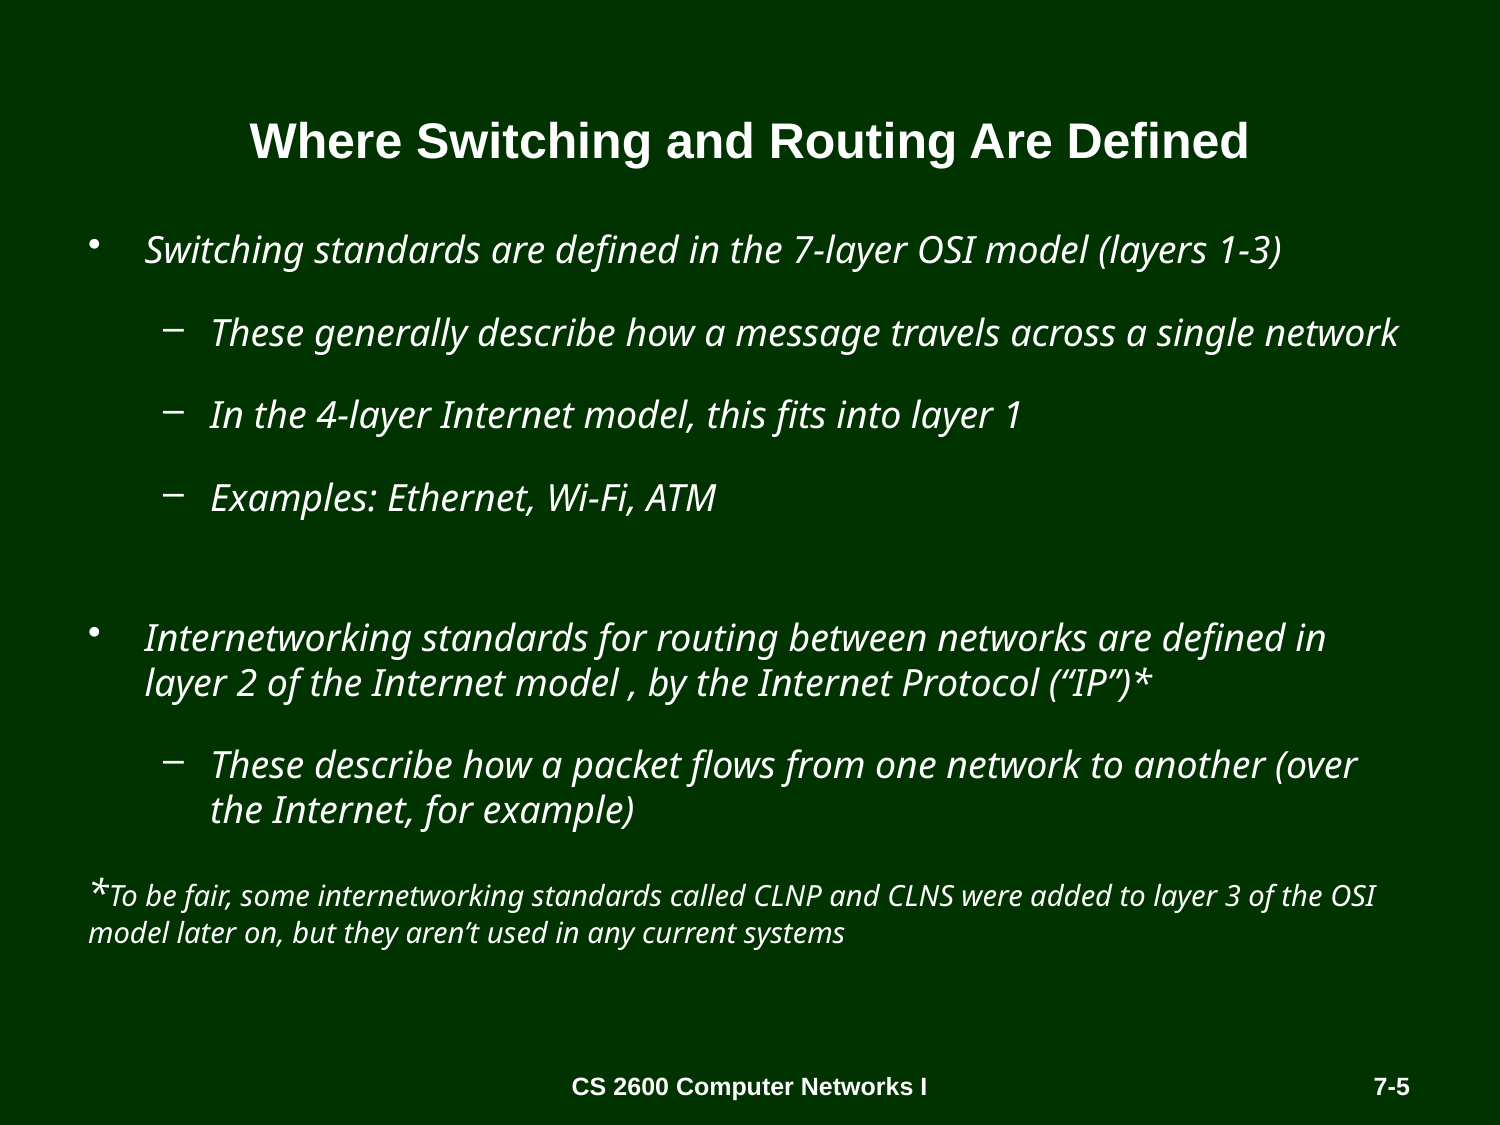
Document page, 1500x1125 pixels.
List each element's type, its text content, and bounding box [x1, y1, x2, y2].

title Where Switching and Routing Are Defined [74, 44, 1426, 233]
list Switching standards are defined in the 7-layer OSI model (layers 1-3) These generally describe how a message travels across a single network In the 4-layer Internet model, this fits into layer 1 Examples: Ethernet, Wi-Fi, ATM Internetworking standards for routing between networks are defined in layer 2 of the Internet model , by the Internet Protocol (“IP”)* These describe how a packet flows from one network to another (over the Internet, for example) *To be fair, some internetworking standards called CLNP and CLNS were added to layer 3 of the OSI model later on, but they aren’t used in any current systems [72, 218, 1424, 1061]
slide_number 7-5 [1074, 1062, 1426, 1103]
footer CS 2600 Computer Networks I [299, 1062, 1074, 1103]
